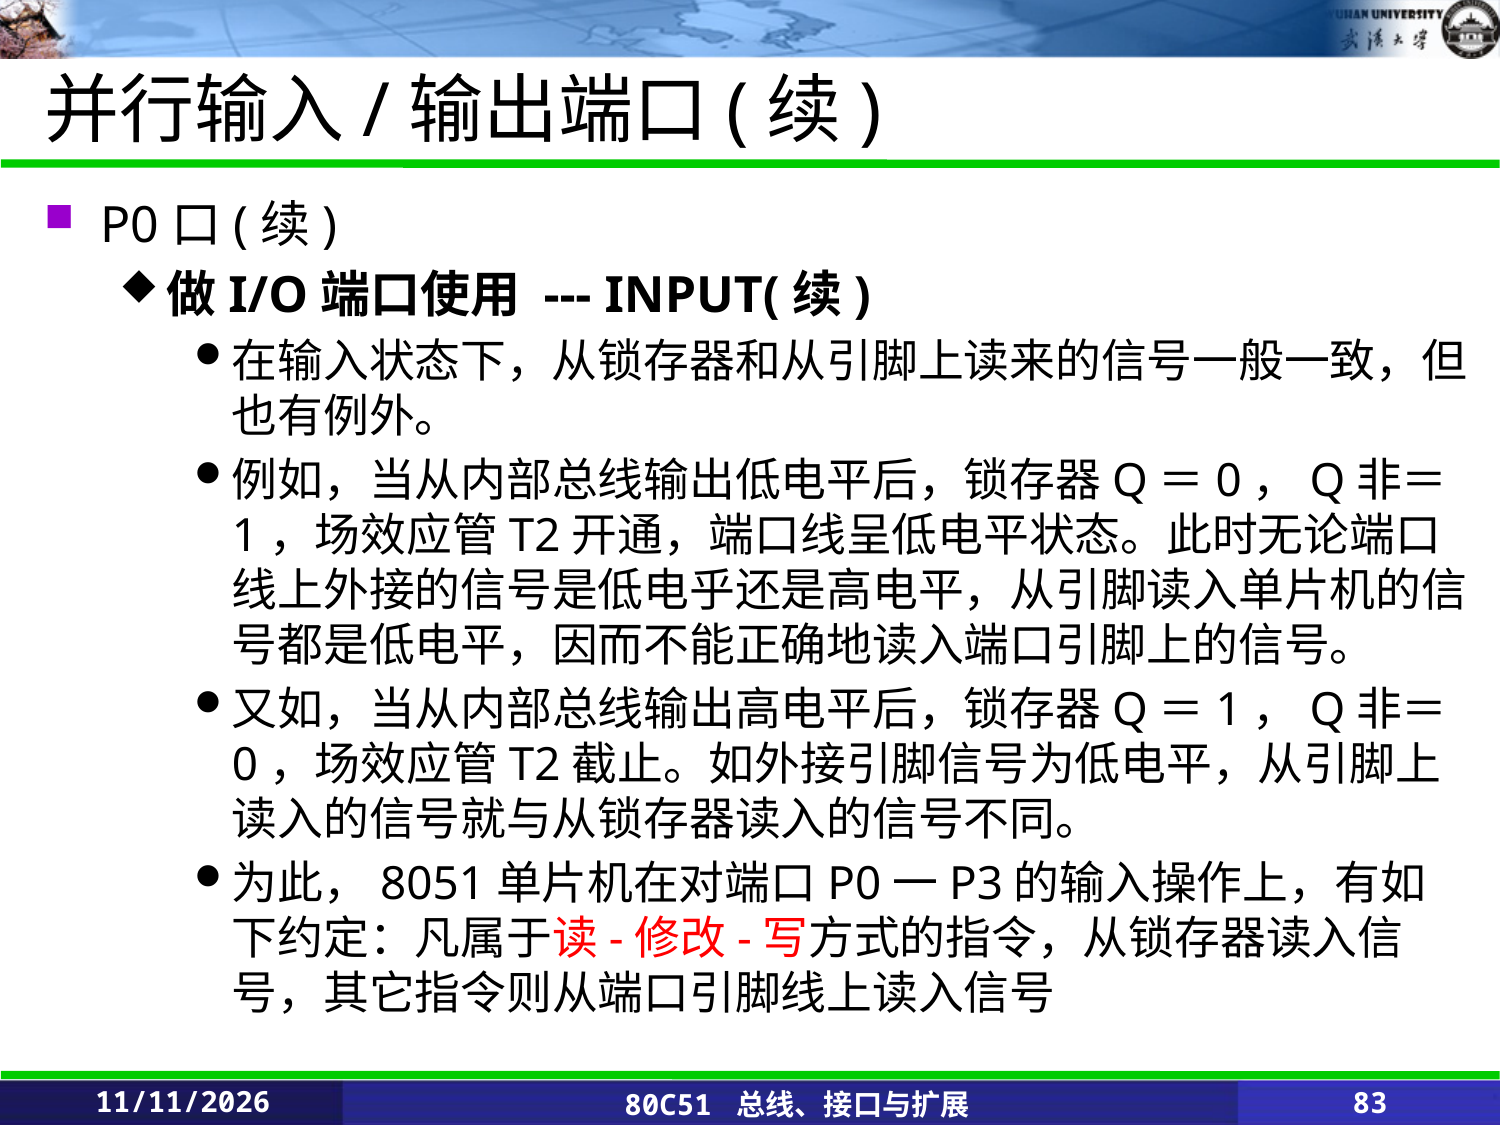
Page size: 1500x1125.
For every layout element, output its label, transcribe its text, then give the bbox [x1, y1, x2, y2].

picture [0, 0, 1500, 59]
slide_number 83 [1258, 1084, 1483, 1125]
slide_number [29, 1082, 337, 1125]
list P0口(续) 做I/O端口使用 --- INPUT(续) 在输入状态下，从锁存器和从引脚上读来的信号一般一致，但也有例外。 例如，当从内部总线输出低电平后，锁存器Q＝0，Q非＝1，场效应管T2开通，端口线呈低电平状态。此时无论端口线上外接的信号是低电乎还是高电平，从引脚读入单片机的信号都是低电平，因而不能正确地读入端口引脚上的信号。 又如，当从内部总线输出高电平后，锁存器Q＝1，Q非＝0，场效应管T2截止。如外接引脚信号为低电平，从引脚上读入的信号就与从锁存器读入的信号不同。 为此，8051单片机在对端口P0一P3的输入操作上，有如下约定：凡属于读-修改-写方式的指令，从锁存器读入信号，其它指令则从端口引脚线上读入信号 [29, 184, 1483, 1059]
picture [0, 1080, 1500, 1125]
footer 80C51 总线、接口与扩展 [348, 1083, 1247, 1124]
title 并行输入/输出端口(续) [29, 52, 1483, 160]
